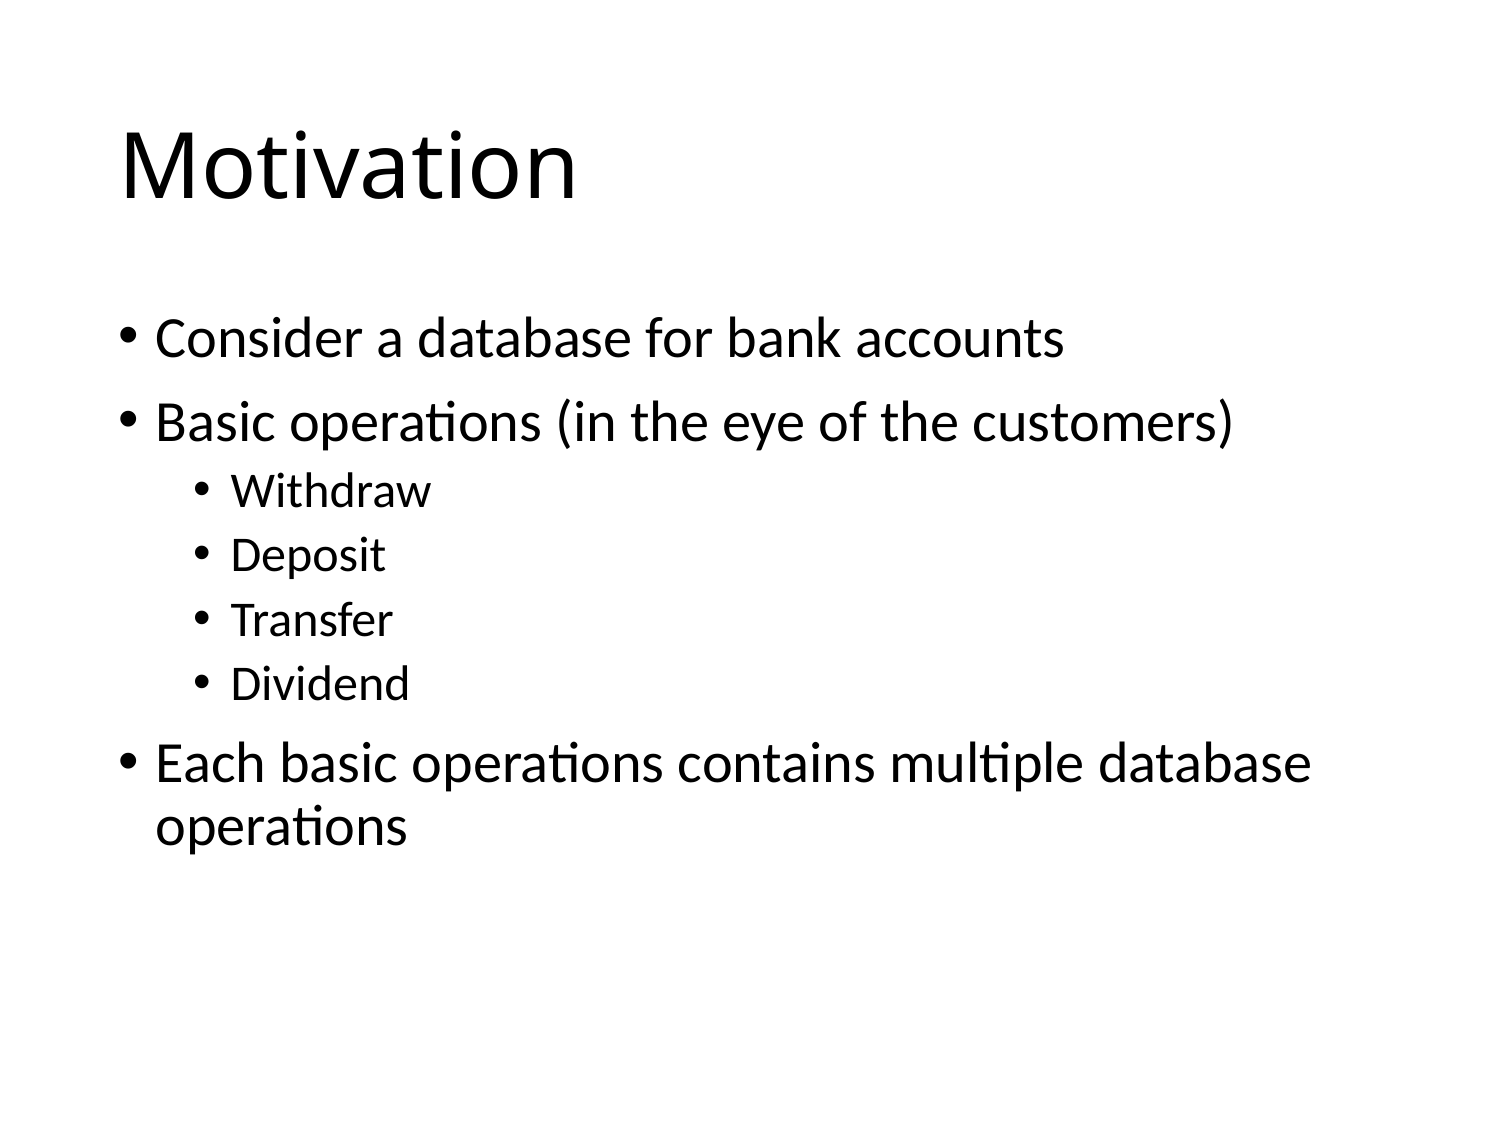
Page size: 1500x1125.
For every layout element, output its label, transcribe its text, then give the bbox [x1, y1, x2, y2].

list Consider a database for bank accounts Basic operations (in the eye of the customers) Withdraw Deposit Transfer Dividend Each basic operations contains multiple database operations [103, 299, 1397, 1014]
title Motivation [103, 59, 1397, 278]
